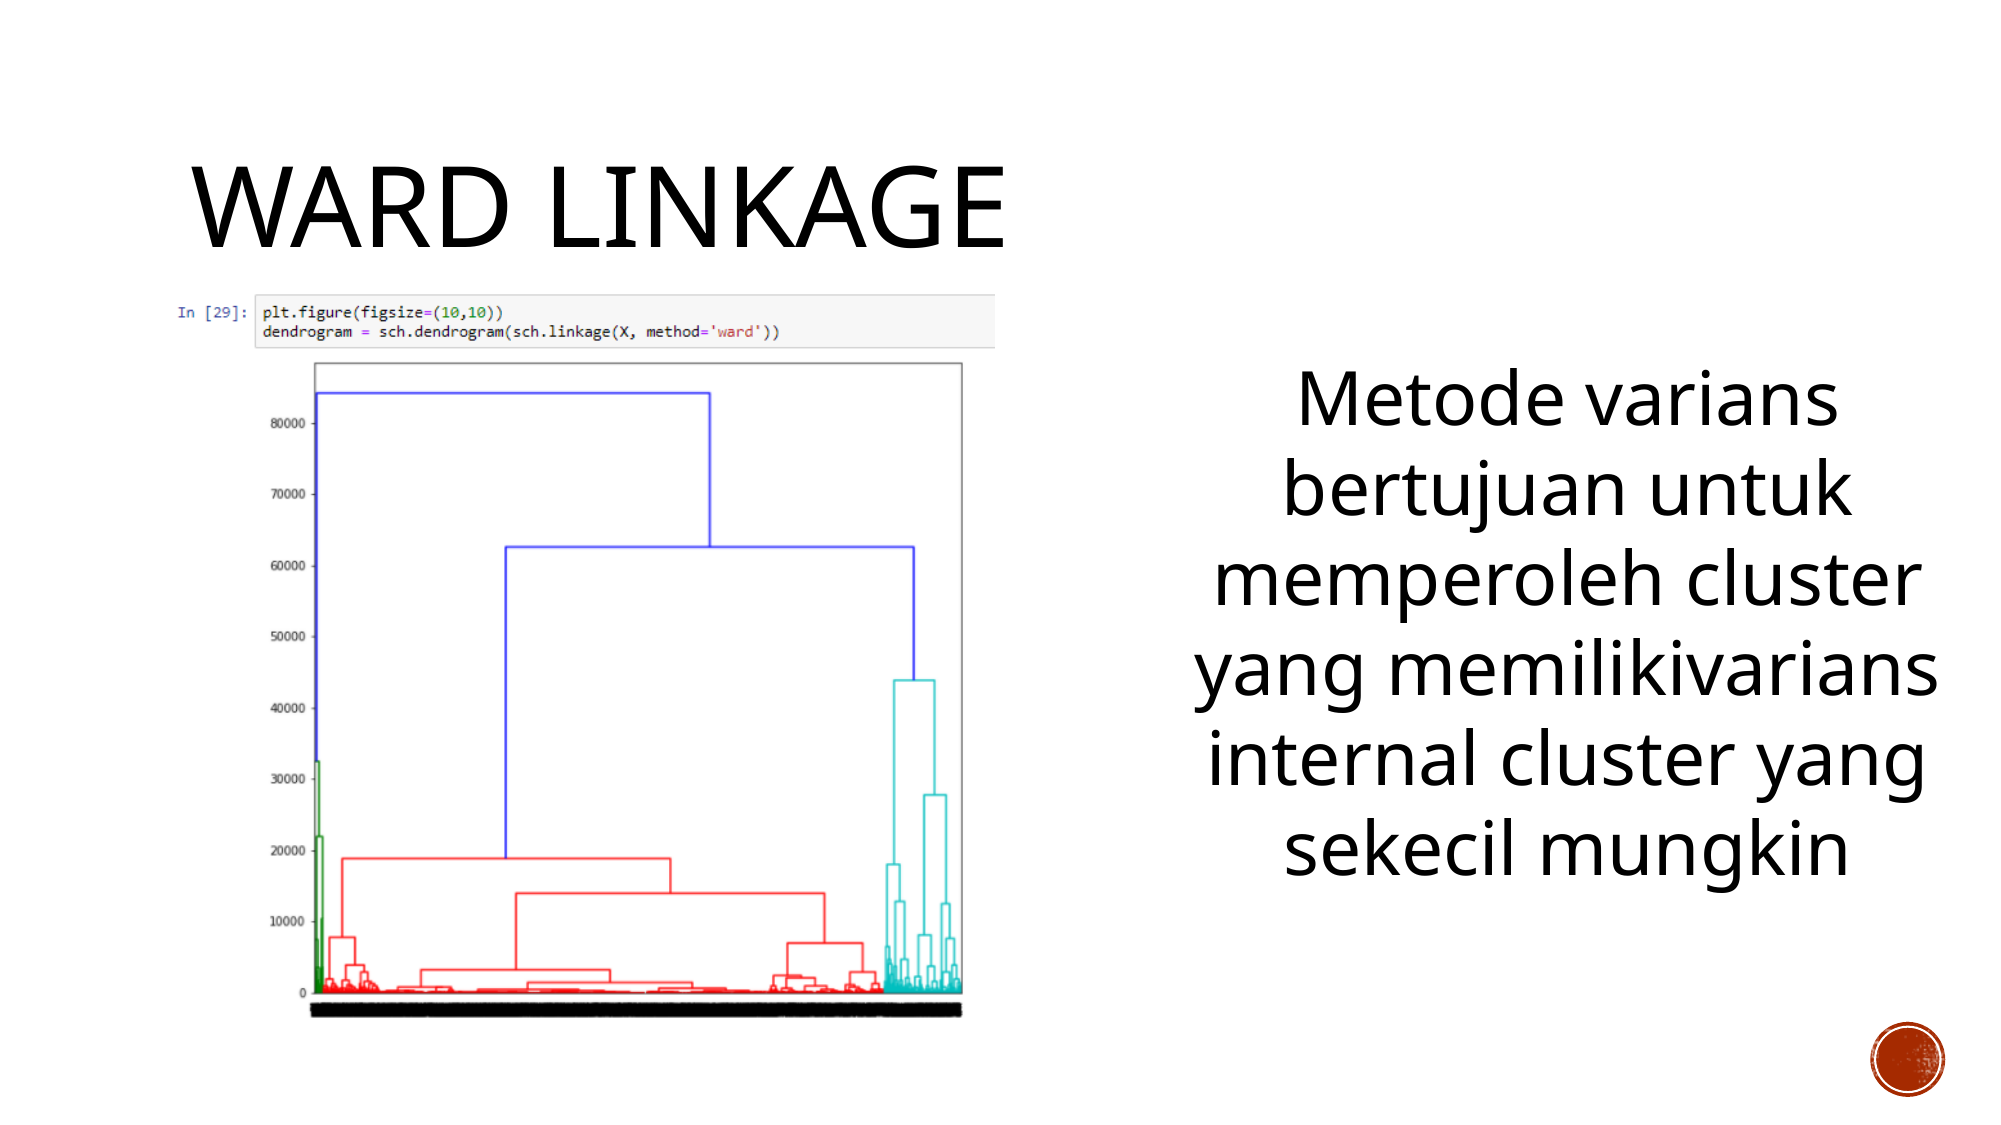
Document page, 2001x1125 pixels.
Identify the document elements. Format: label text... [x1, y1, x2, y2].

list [177, 291, 994, 1022]
text_box Metode varians bertujuan untuk memperoleh cluster yang memilikivarians internal cluster yang sekecil mungkin [1104, 343, 2000, 899]
title Ward linkage [175, 79, 1826, 344]
